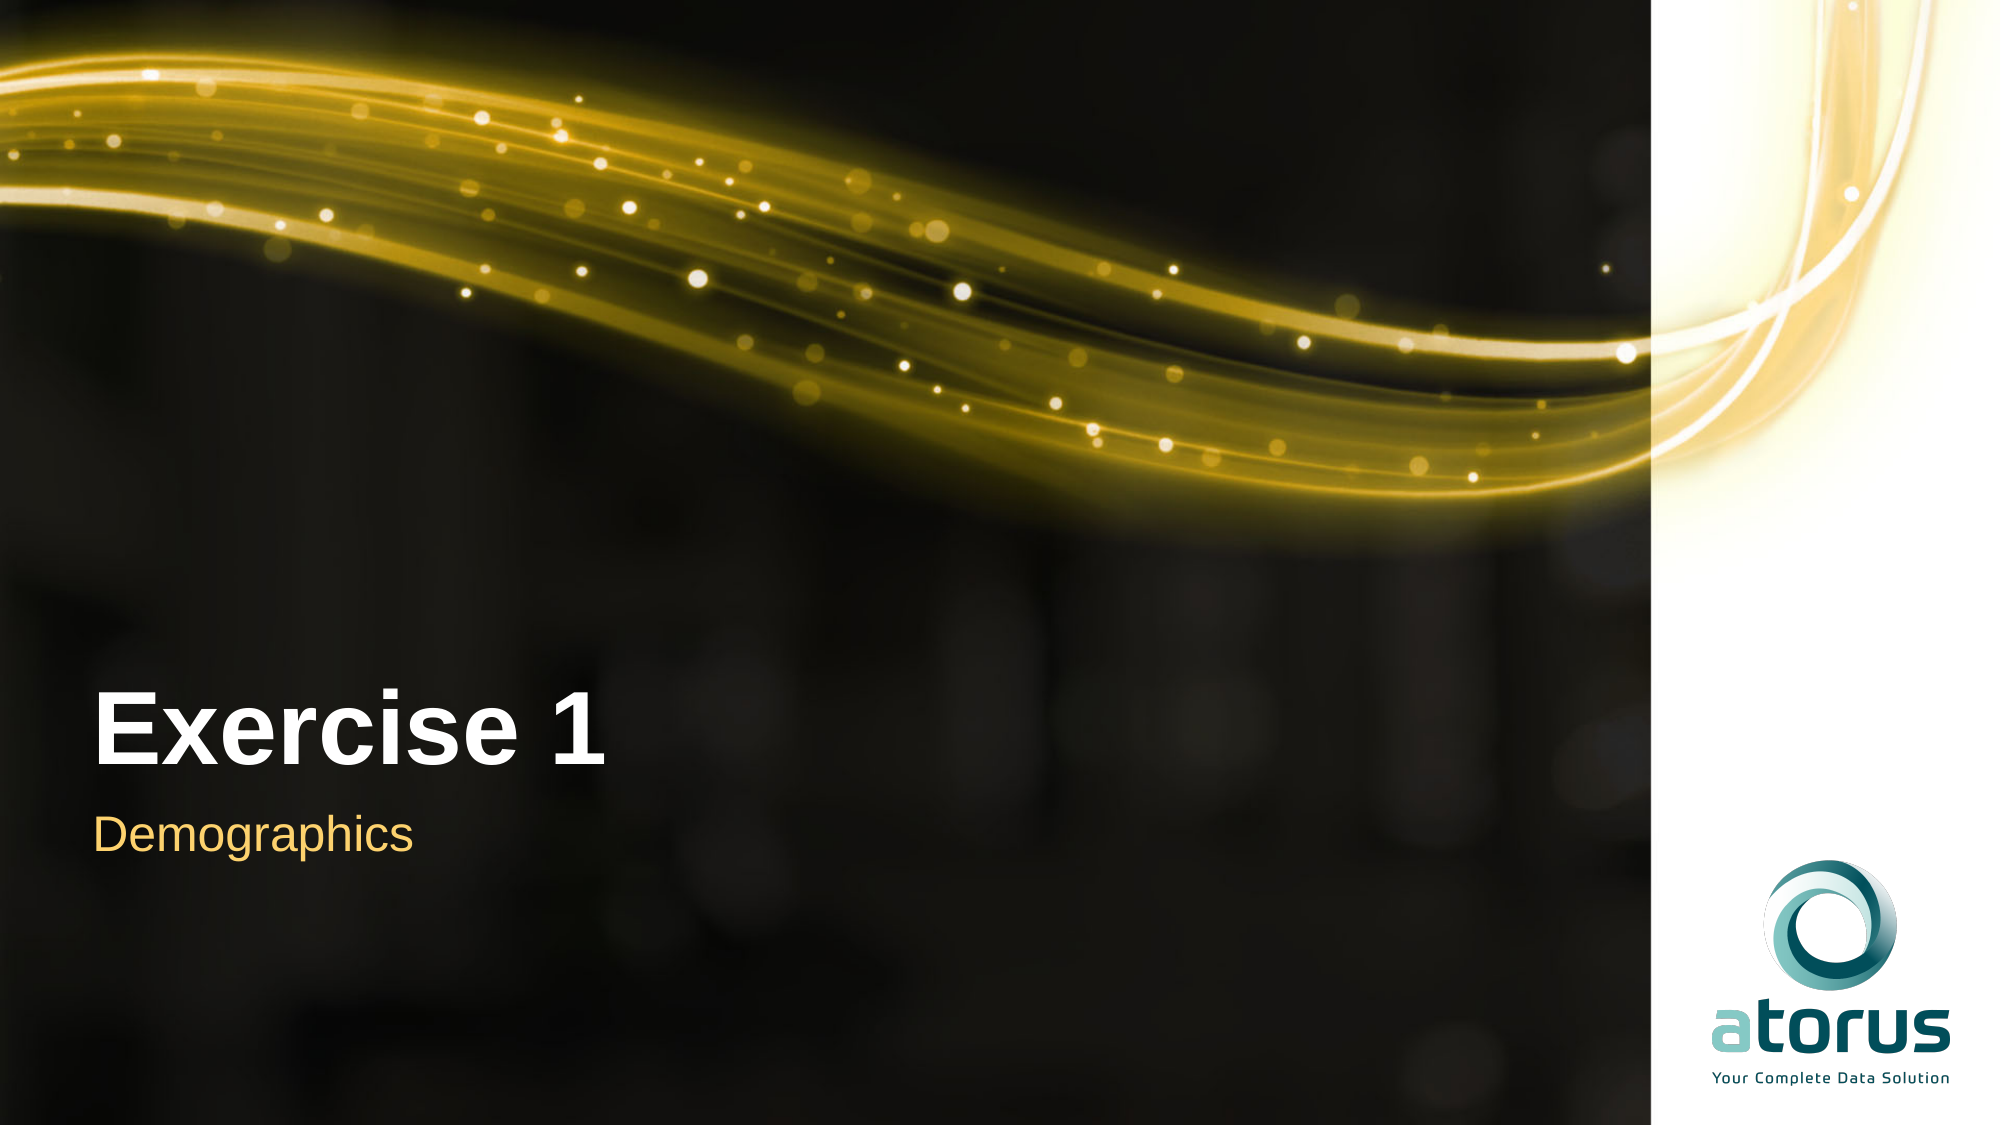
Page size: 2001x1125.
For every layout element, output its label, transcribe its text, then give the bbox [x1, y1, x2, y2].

picture [0, 0, 2001, 1125]
list Demographics [77, 794, 1548, 940]
title Exercise 1 [77, 326, 1548, 794]
